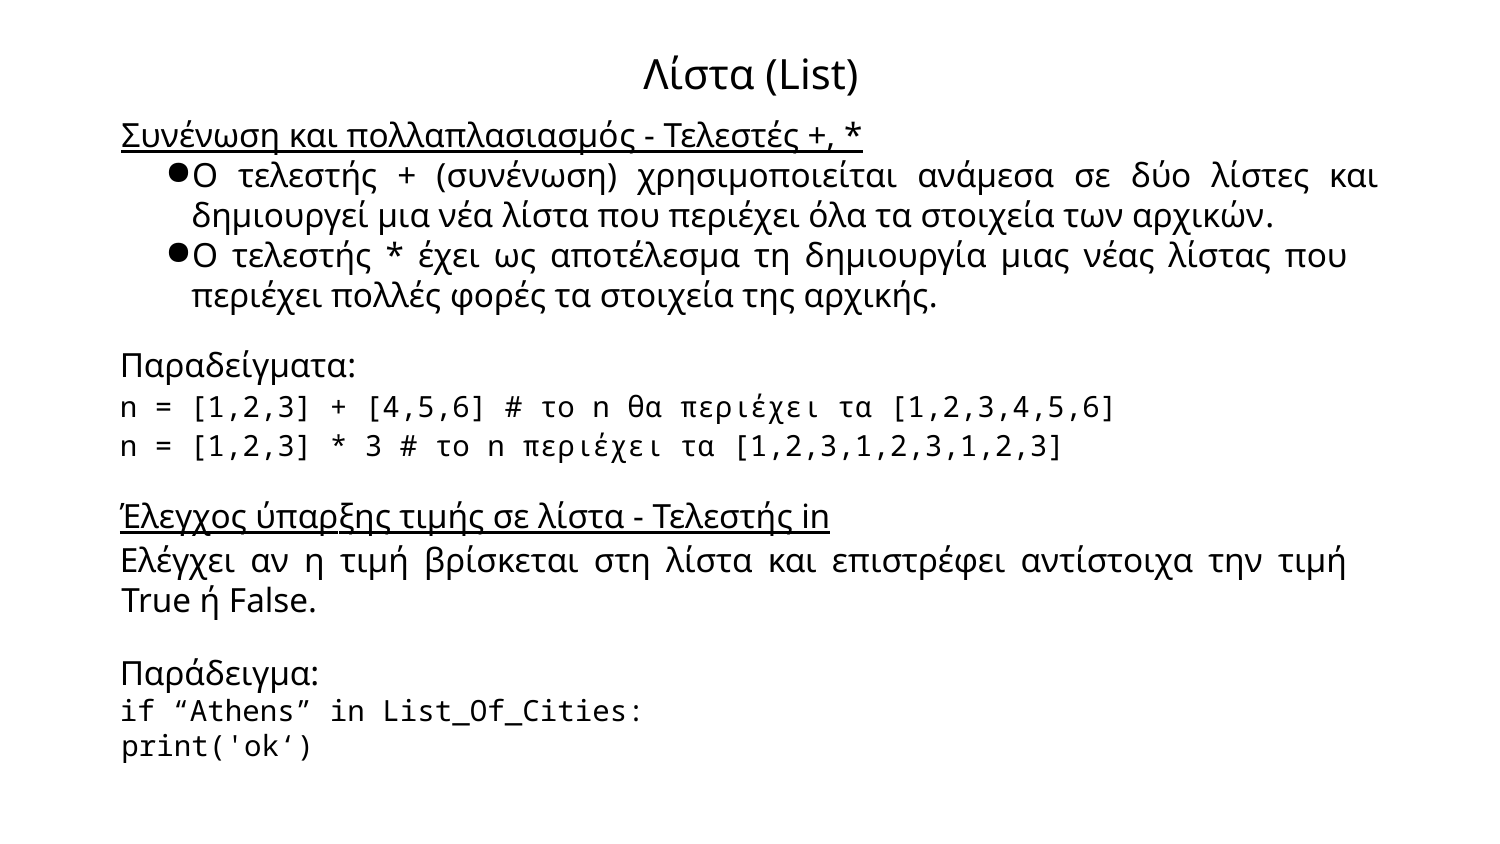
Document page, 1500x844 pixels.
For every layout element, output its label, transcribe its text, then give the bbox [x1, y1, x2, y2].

list Συνένωση και πολλαπλασιασμός - Τελεστές +, * Ο τελεστής + (συνένωση) χρησιμοποιείται ανάμεσα σε δύο λίστες και δημιουργεί μια νέα λίστα που περιέχει όλα τα στοιχεία των αρχικών. Ο τελεστής * έχει ως αποτέλεσμα τη δημιουργία μιας νέας λίστας που περιέχει πολλές φορές τα στοιχεία της αρχικής. Παραδείγματα: n = [1,2,3] + [4,5,6] # το n θα περιέχει τα [1,2,3,4,5,6] n = [1,2,3] * 3 # το n περιέχει τα [1,2,3,1,2,3,1,2,3] Έλεγχος ύπαρξης τιμής σε λίστα - Τελεστής in Ελέγχει αν η τιμή βρίσκεται στη λίστα και επιστρέφει αντίστοιχα την τιμή True ή False. Παράδειγμα: if “Athens” in List_Of_Cities: print('ok‘) [119, 114, 1381, 797]
title Λίστα (List) [156, 47, 1344, 98]
